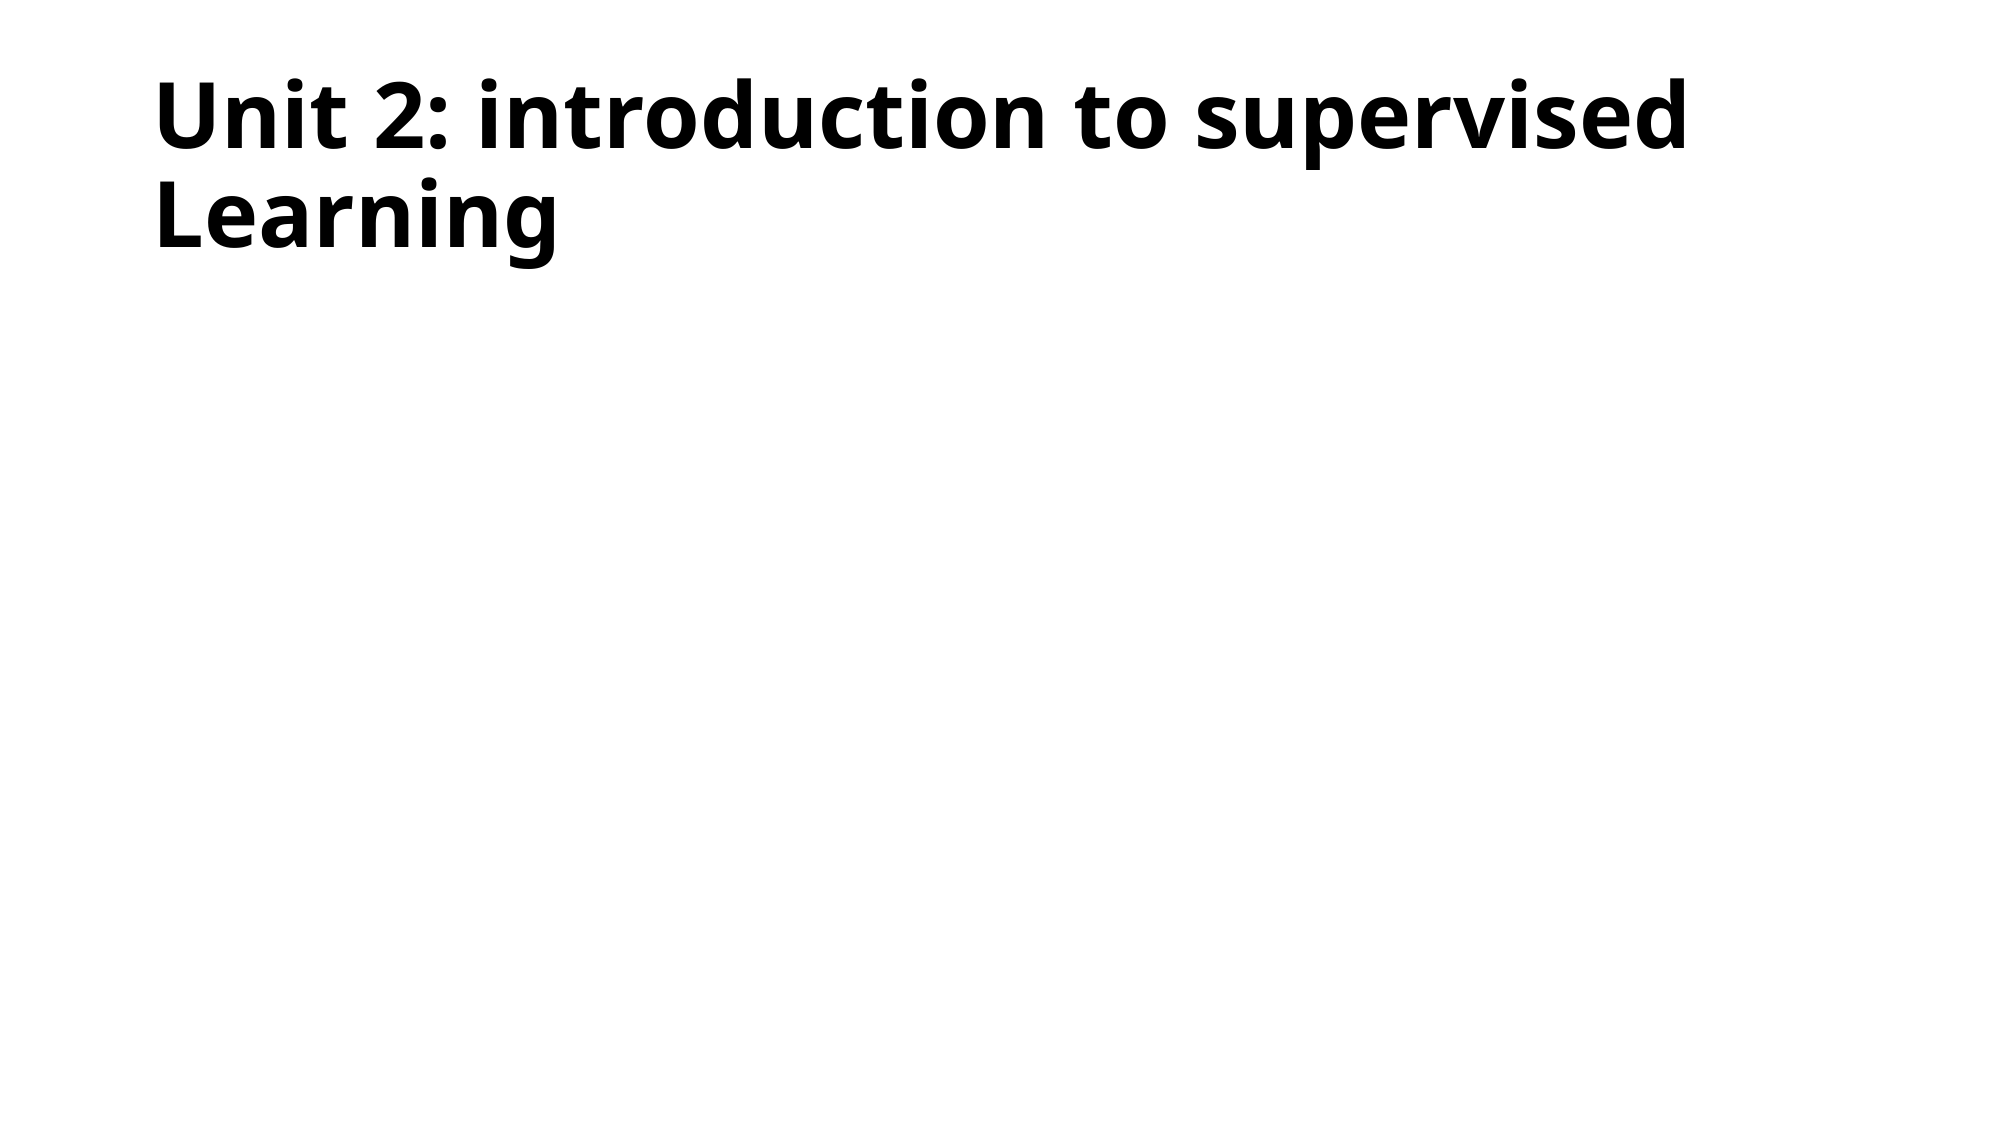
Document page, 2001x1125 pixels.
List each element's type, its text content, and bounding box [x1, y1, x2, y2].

title Unit 2: introduction to supervised Learning [137, 59, 1863, 278]
